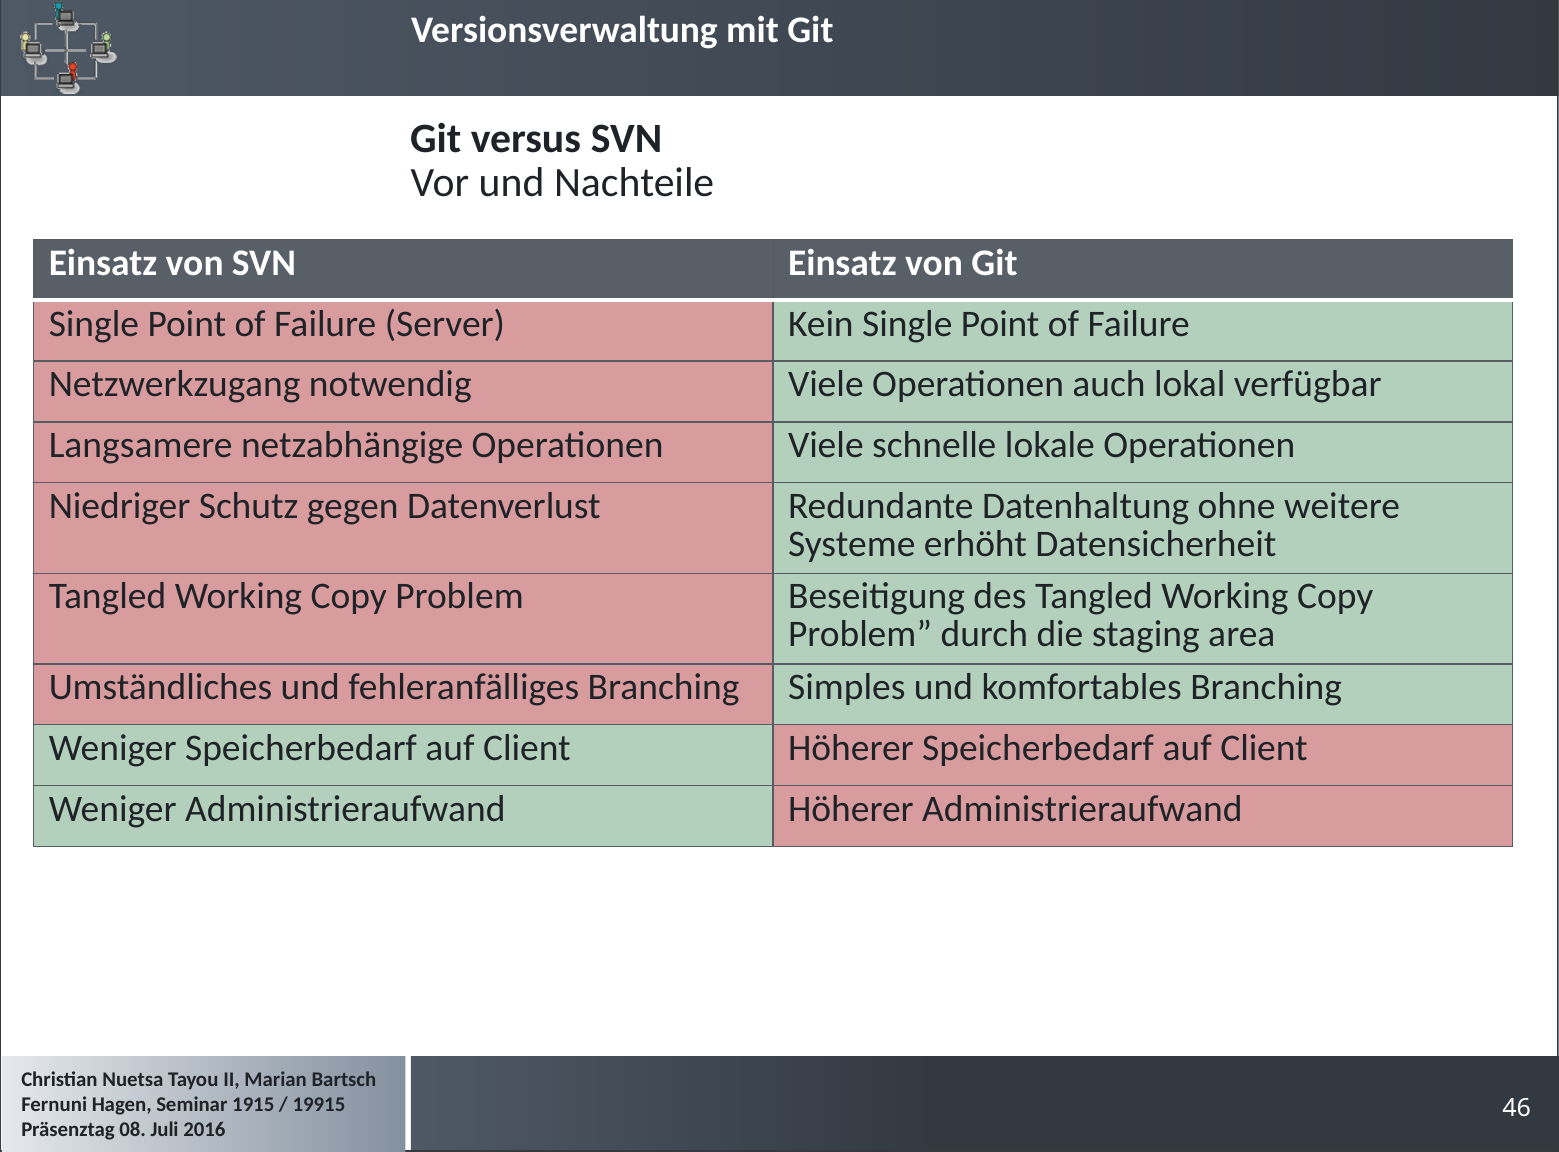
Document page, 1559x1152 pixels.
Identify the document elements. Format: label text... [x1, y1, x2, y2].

table_cell Höherer Speicherbedarf auf Client [774, 725, 1512, 785]
table_cell Viele Operationen auch lokal verfügbar [774, 362, 1512, 421]
table_cell Redundante Datenhaltung ohne weitere Systeme erhöht Datensicherheit [774, 483, 1512, 573]
list Vor und Nachteile [410, 161, 1523, 205]
table_cell Viele schnelle lokale Operationen [774, 423, 1512, 482]
table_cell Höherer Administrieraufwand [774, 786, 1512, 846]
title Git versus SVN [410, 114, 1523, 161]
table_cell Weniger Speicherbedarf auf Client [34, 725, 772, 785]
slide_number 46 [1459, 1096, 1532, 1126]
picture [12, 0, 117, 94]
table_cell Weniger Administrieraufwand [34, 786, 772, 846]
table_cell Niedriger Schutz gegen Datenverlust [34, 483, 772, 573]
table_cell Beseitigung des Tangled Working Copy Problem” durch die staging area [774, 574, 1512, 663]
table_cell Tangled Working Copy Problem [34, 574, 772, 663]
table_cell Simples und komfortables Branching [774, 665, 1512, 724]
table_cell Umständliches und fehleranfälliges Branching [34, 665, 772, 724]
table_header Einsatz von SVN [34, 240, 772, 298]
table_cell Netzwerkzugang notwendig [34, 362, 772, 421]
table_cell Langsamere netzabhängige Operationen [34, 423, 772, 482]
table_cell Single Point of Failure (Server) [34, 302, 772, 360]
table_header Einsatz von Git [774, 240, 1512, 298]
table_cell Kein Single Point of Failure [774, 302, 1512, 360]
